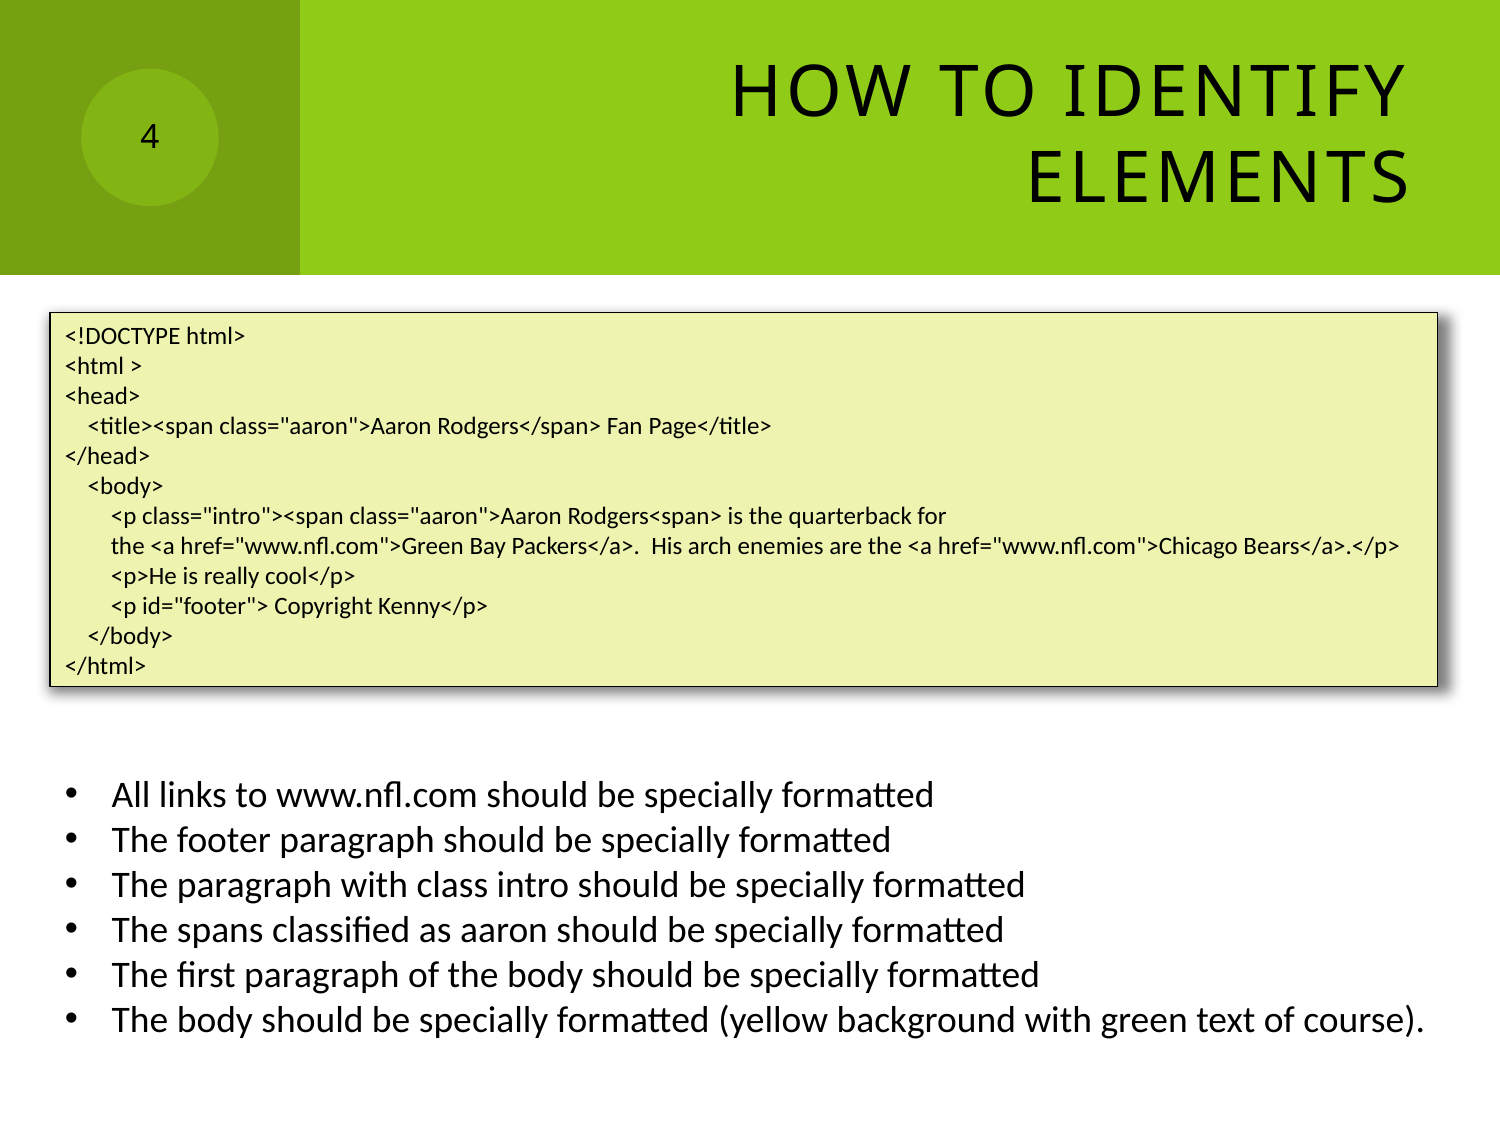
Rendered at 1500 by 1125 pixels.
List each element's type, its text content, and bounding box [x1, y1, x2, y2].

text_box All links to www.nfl.com should be specially formatted The footer paragraph should be specially formatted The paragraph with class intro should be specially formatted The spans classified as aaron should be specially formatted The first paragraph of the body should be specially formatted The body should be specially formatted (yellow background with green text of course). [50, 762, 1450, 1048]
slide_number 4 [87, 87, 213, 188]
text_box <!DOCTYPE html> <html > <head> <title><span class="aaron">Aaron Rodgers</span> Fan Page</title> </head> <body> <p class="intro"><span class="aaron">Aaron Rodgers<span> is the quarterback for the <a href="www.nfl.com">Green Bay Packers</a>. His arch enemies are the <a href="www.nfl.com">Chicago Bears</a>.</p> <p>He is really cool</p> <p id="footer"> Copyright Kenny</p> </body> </html> [49, 312, 1438, 687]
title How to Identify elements [399, 37, 1425, 225]
